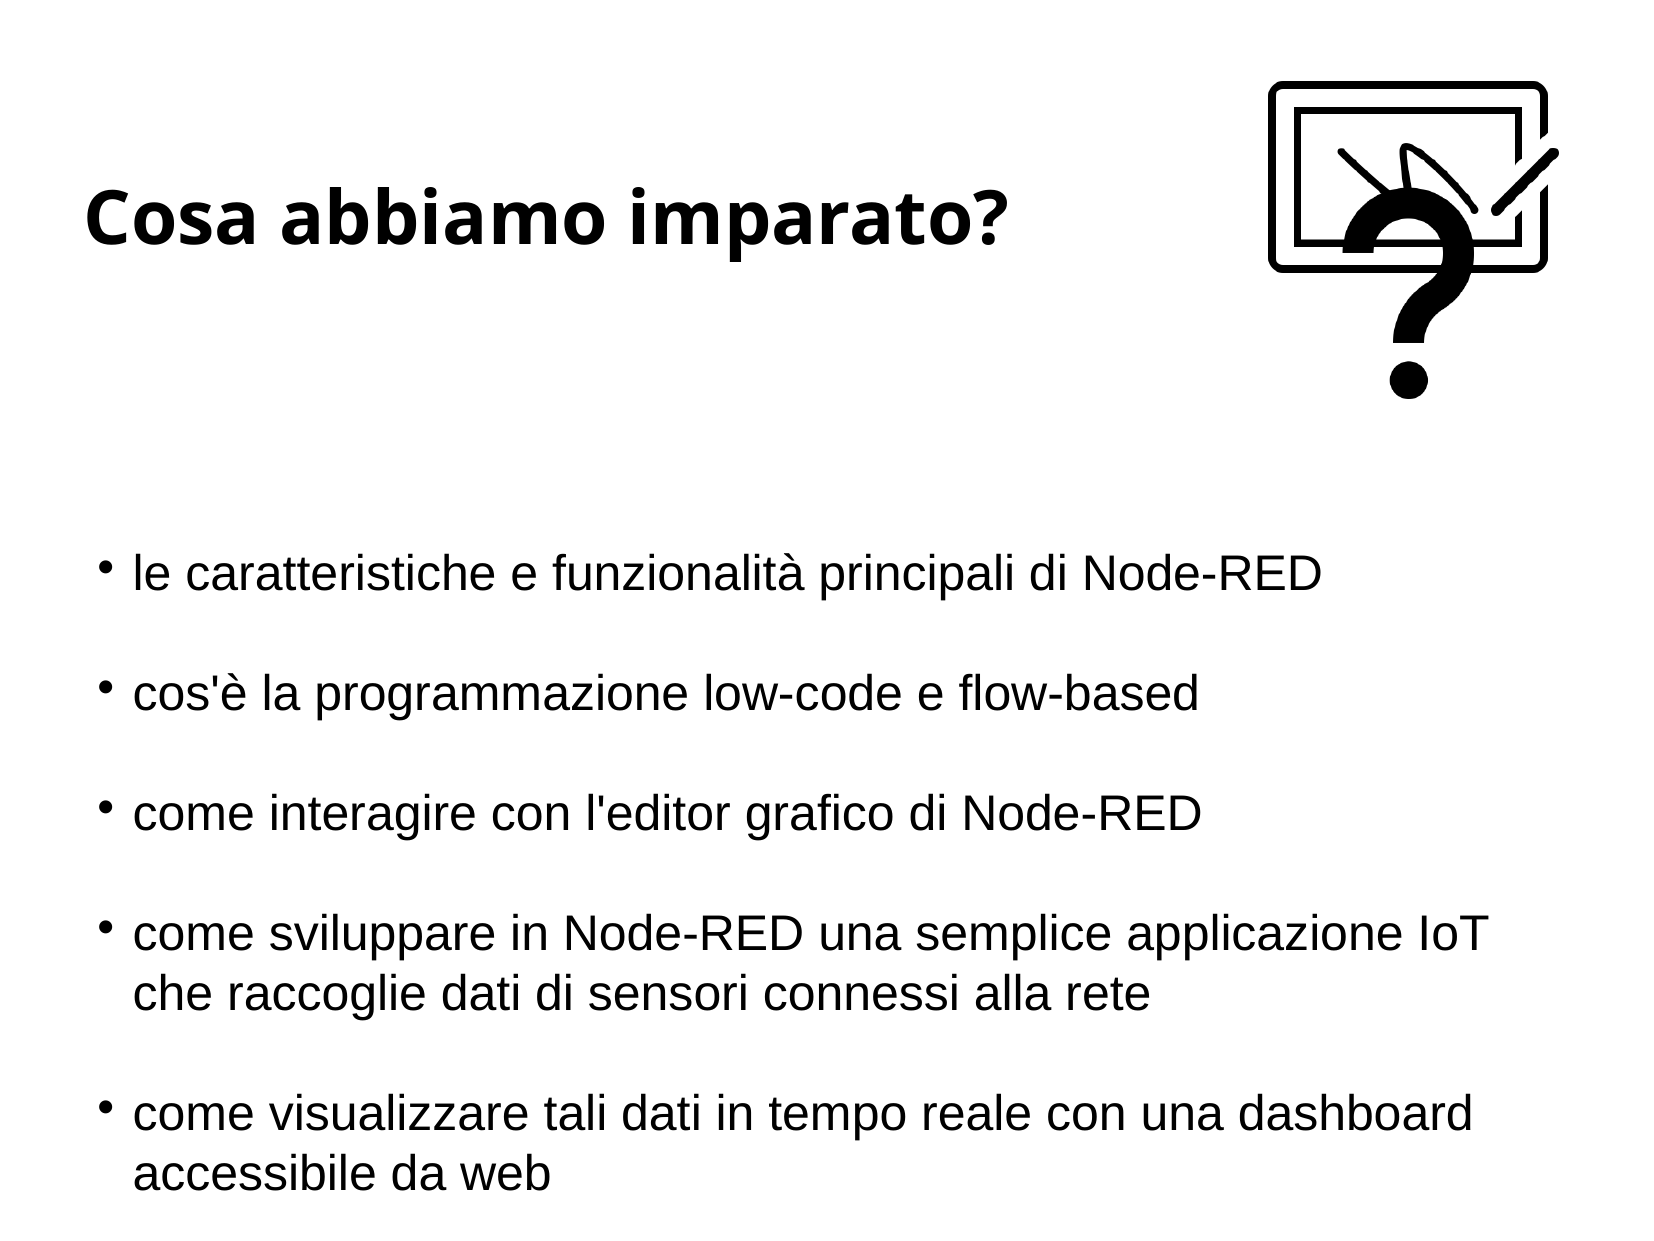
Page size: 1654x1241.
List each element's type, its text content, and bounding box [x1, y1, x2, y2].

text_box le caratteristiche e funzionalità principali di Node-RED cos'è la programmazione low-code e flow-based come interagire con l'editor grafico di Node-RED come sviluppare in Node-RED una semplice applicazione IoT che raccoglie dati di sensori connessi alla rete come visualizzare tali dati in tempo reale con una dashboard accessibile da web [82, 533, 1538, 1162]
text_box [45, 205, 1562, 1151]
picture [1231, 0, 1584, 417]
text_box [82, 231, 1598, 1177]
text_box Cosa abbiamo imparato? [83, 111, 1231, 205]
